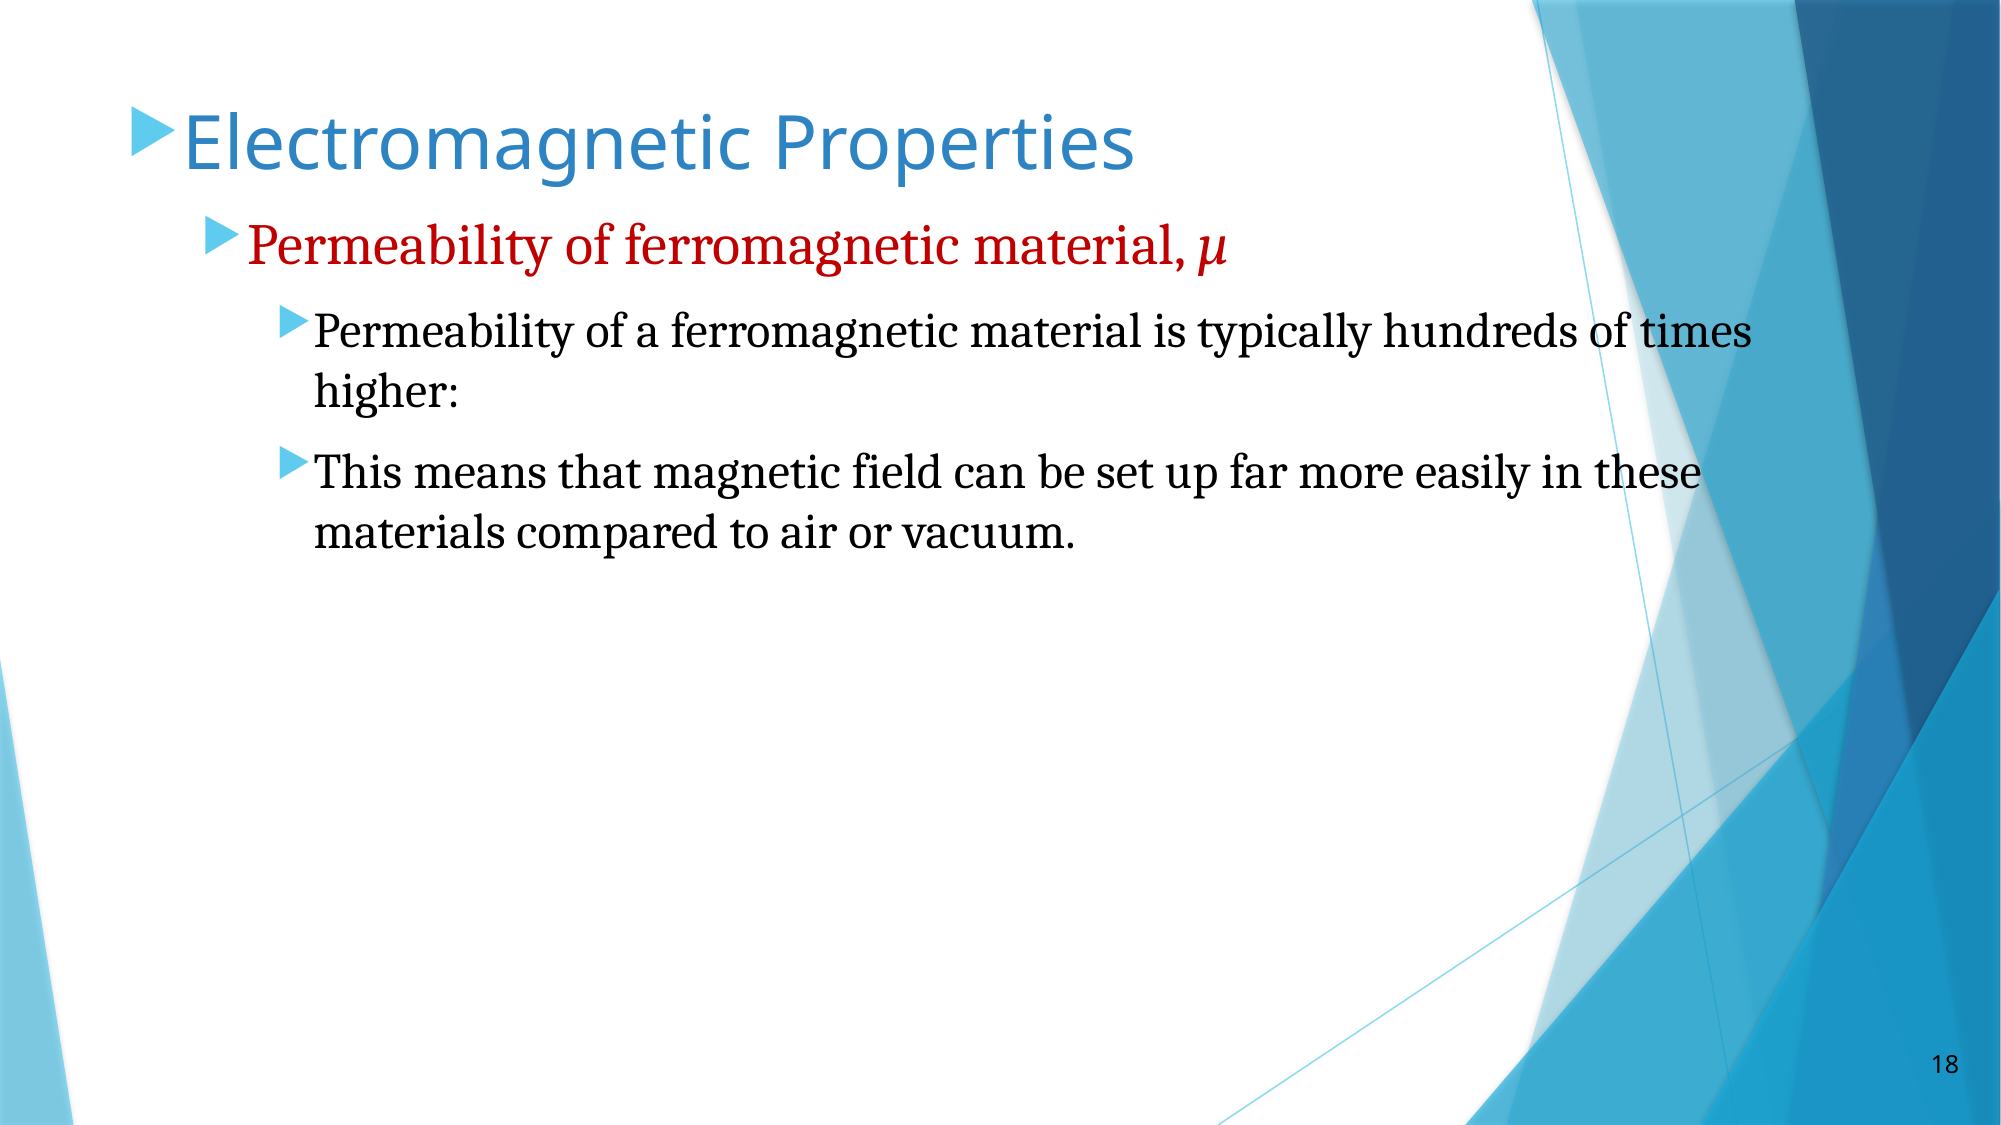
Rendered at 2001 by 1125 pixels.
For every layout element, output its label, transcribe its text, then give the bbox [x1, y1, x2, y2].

text_box Electromagnetic Properties [111, 86, 1954, 192]
slide_number 18 [1862, 1035, 1975, 1096]
